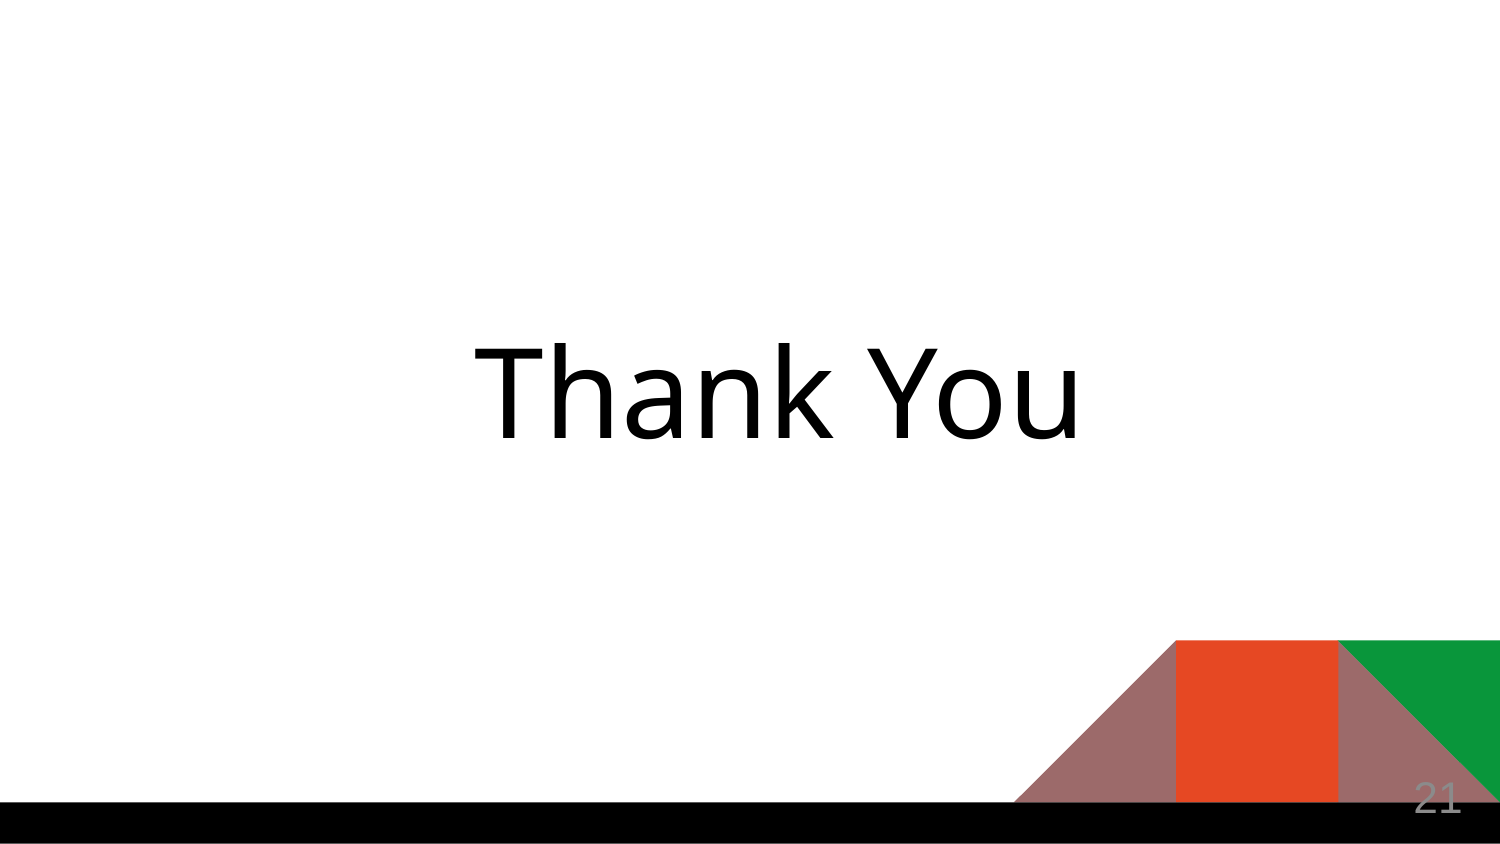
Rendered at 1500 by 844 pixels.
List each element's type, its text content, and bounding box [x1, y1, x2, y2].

title Thank You [101, 315, 1500, 569]
slide_number 21 [1387, 762, 1478, 828]
